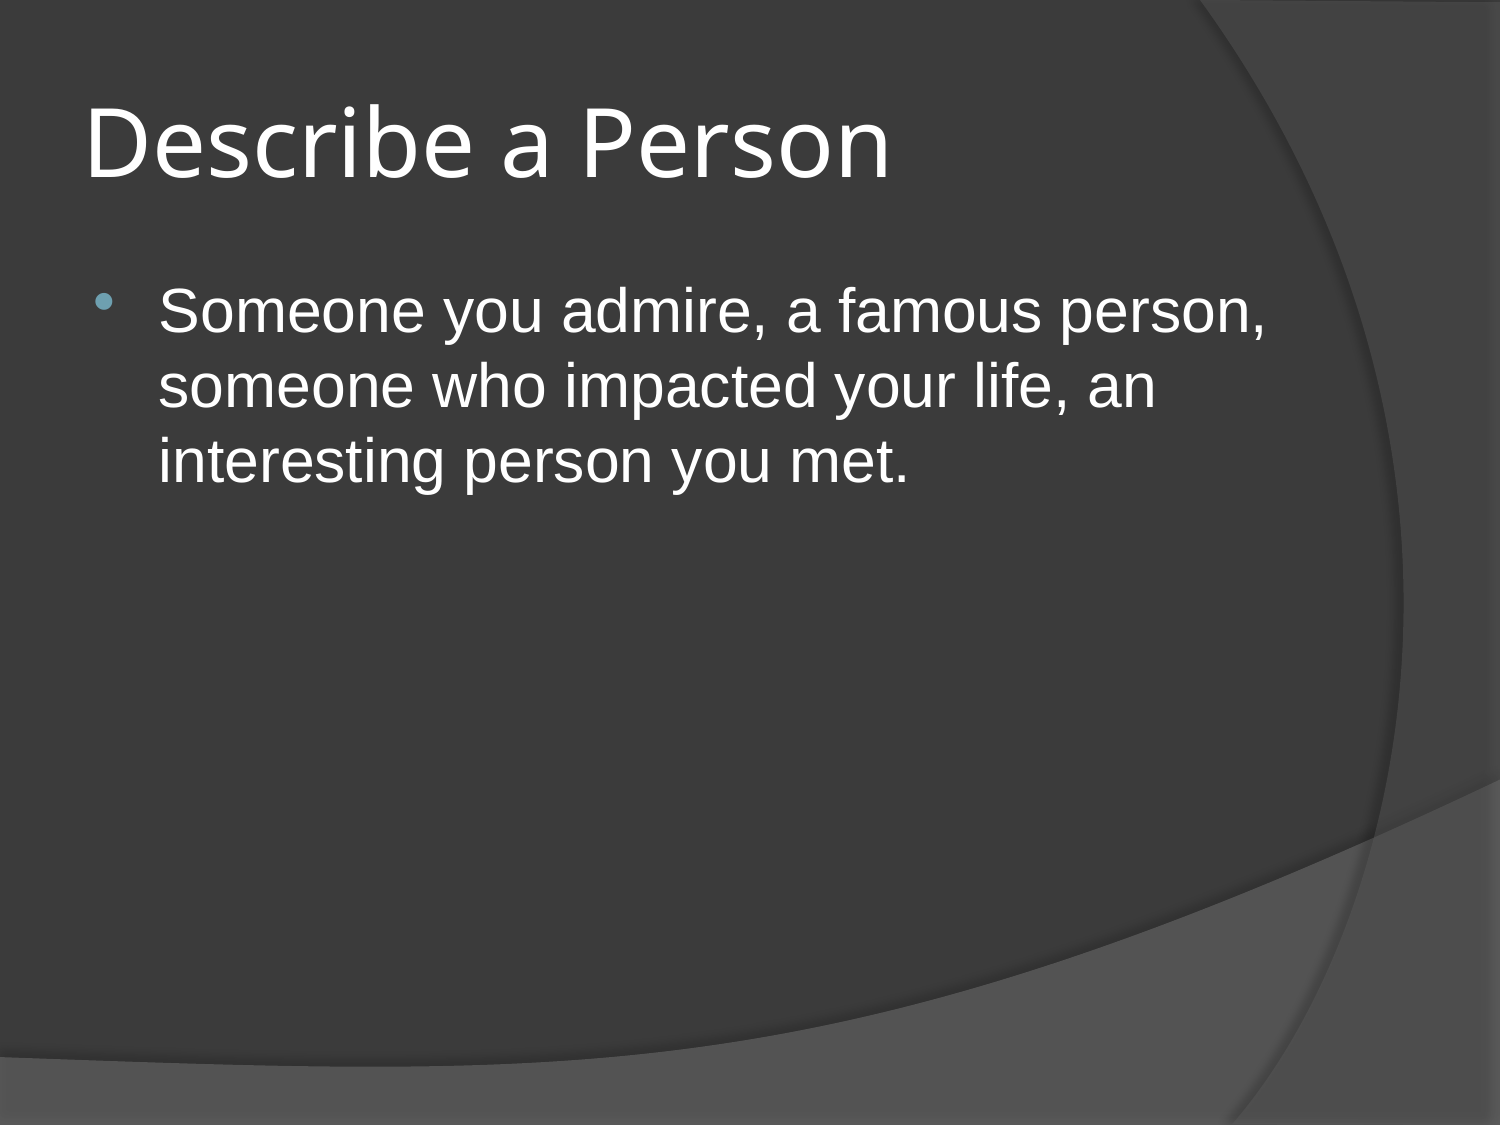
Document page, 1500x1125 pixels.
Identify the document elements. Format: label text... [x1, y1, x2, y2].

title Describe a Person [75, 45, 1300, 233]
list Someone you admire, a famous person, someone who impacted your life, an interesting person you met. [75, 262, 1300, 1005]
